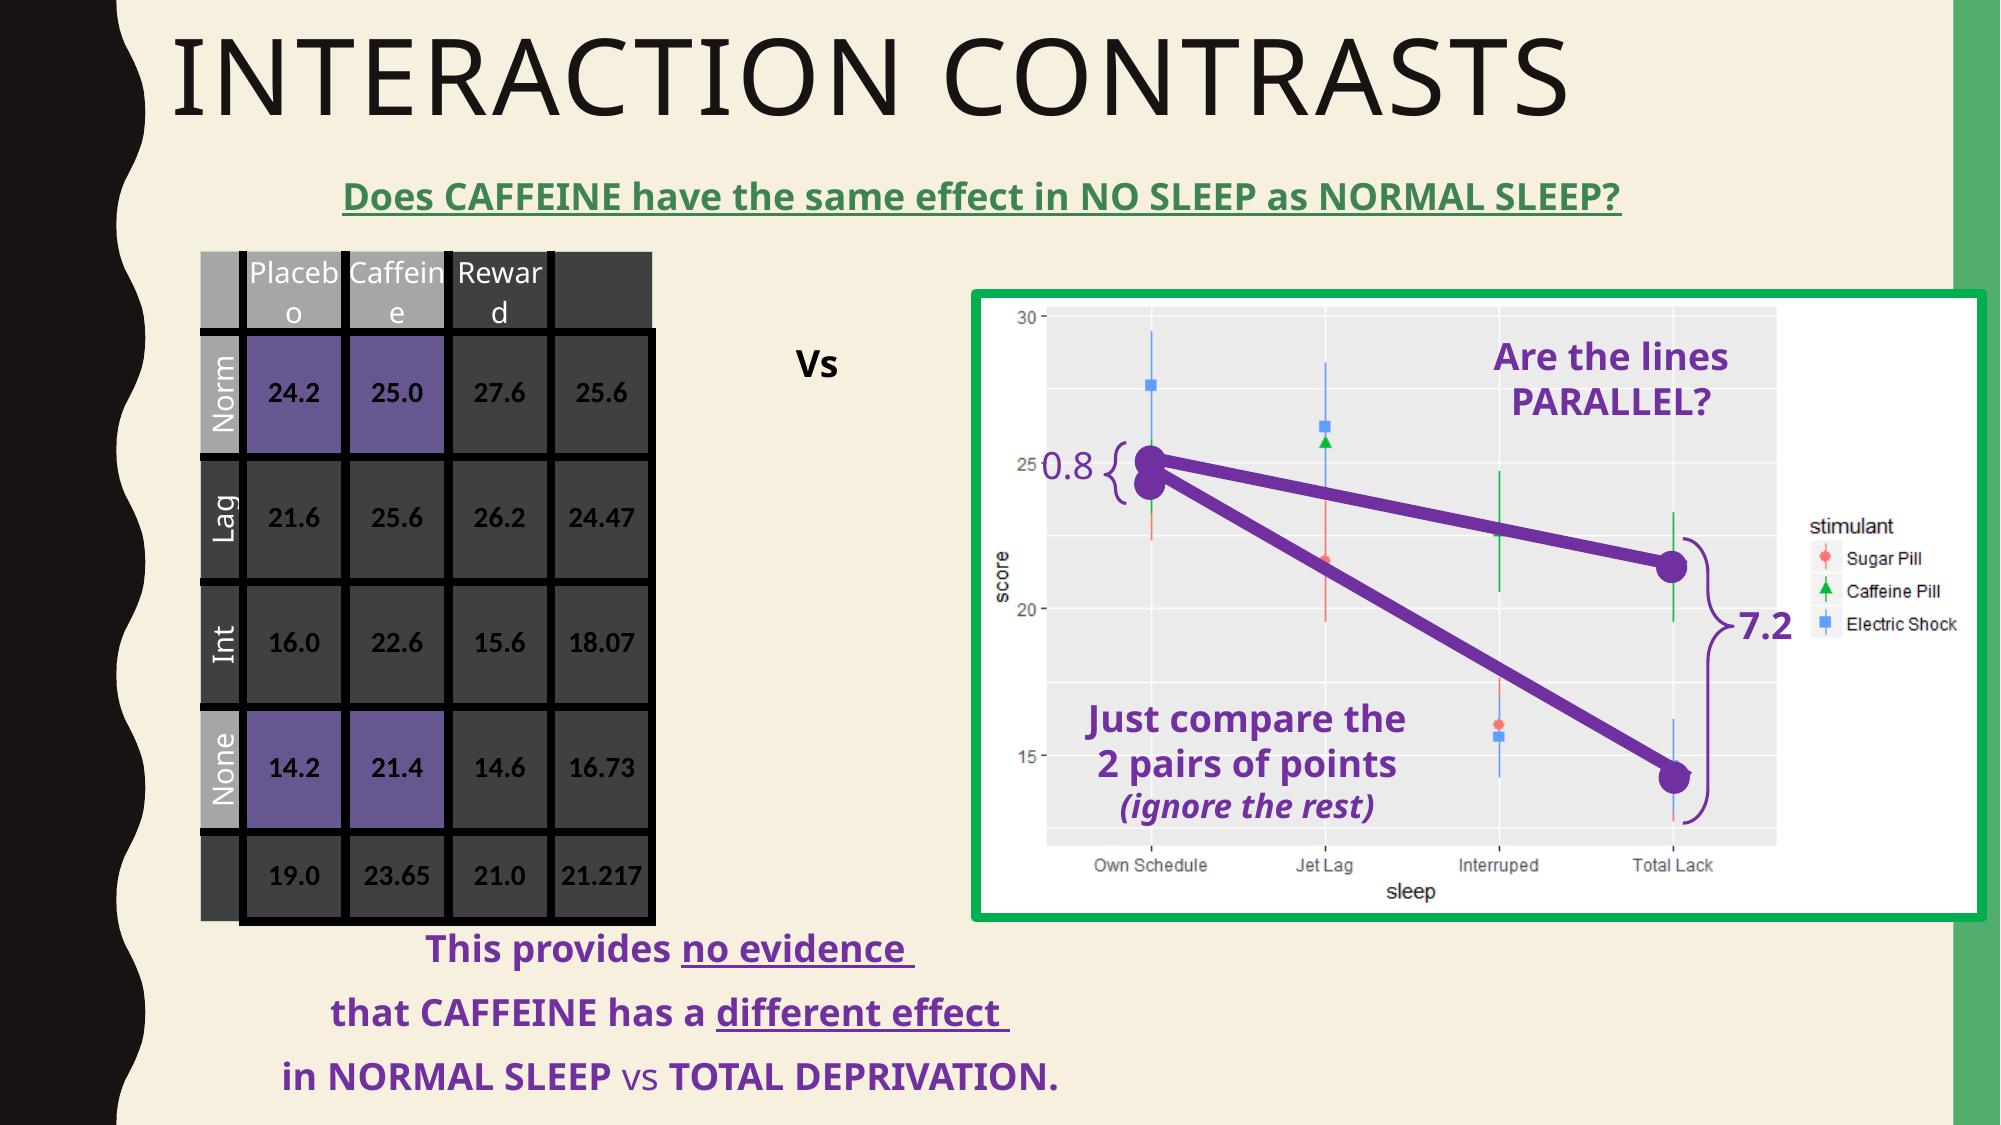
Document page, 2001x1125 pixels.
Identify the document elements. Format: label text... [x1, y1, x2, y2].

table_header Caffeine [350, 252, 444, 328]
table_cell 25.6 [350, 461, 444, 578]
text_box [1157, 472, 1689, 778]
text_box [1107, 913, 1945, 1018]
table_cell 24.47 [555, 461, 648, 578]
table_cell 21.0 [453, 836, 547, 912]
table_cell 21.4 [350, 711, 444, 828]
table_cell 23.65 [350, 836, 444, 912]
text_box This provides no evidence that CAFFEINE has a different effect in NORMAL SLEEP vs TOTAL DEPRIVATION. [233, 912, 1107, 1122]
picture [980, 297, 1978, 913]
table_cell None [201, 711, 239, 828]
table_cell 21.217 [555, 836, 648, 912]
table_cell 24.2 [247, 336, 341, 453]
table_cell 26.2 [453, 461, 547, 578]
table_cell 15.6 [453, 586, 547, 703]
table_header [555, 252, 652, 328]
title Interaction contrasts [156, 16, 1827, 262]
table_cell Int [201, 586, 239, 703]
text_box [656, 303, 980, 912]
list Does CAFFEINE have the same effect in NO SLEEP as NORMAL SLEEP? [327, 160, 1656, 218]
table_cell 16.73 [555, 711, 648, 828]
table_cell 14.2 [247, 711, 341, 828]
table_cell 14.6 [453, 711, 547, 828]
table_cell [201, 836, 239, 921]
table_cell 25.0 [350, 336, 444, 453]
table_cell 21.6 [247, 461, 341, 578]
table_cell 18.07 [555, 586, 648, 703]
table_cell 16.0 [247, 586, 341, 703]
table_cell Norm [201, 336, 239, 453]
table_cell 22.6 [350, 586, 444, 703]
table_header [201, 252, 239, 328]
table_cell 25.6 [555, 336, 648, 453]
table_cell 19.0 [247, 836, 341, 912]
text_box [1153, 458, 1687, 567]
table_cell Lag [201, 461, 239, 578]
table_header Placebo [247, 252, 341, 328]
table_cell 27.6 [453, 336, 547, 453]
table_header Reward [453, 252, 547, 328]
